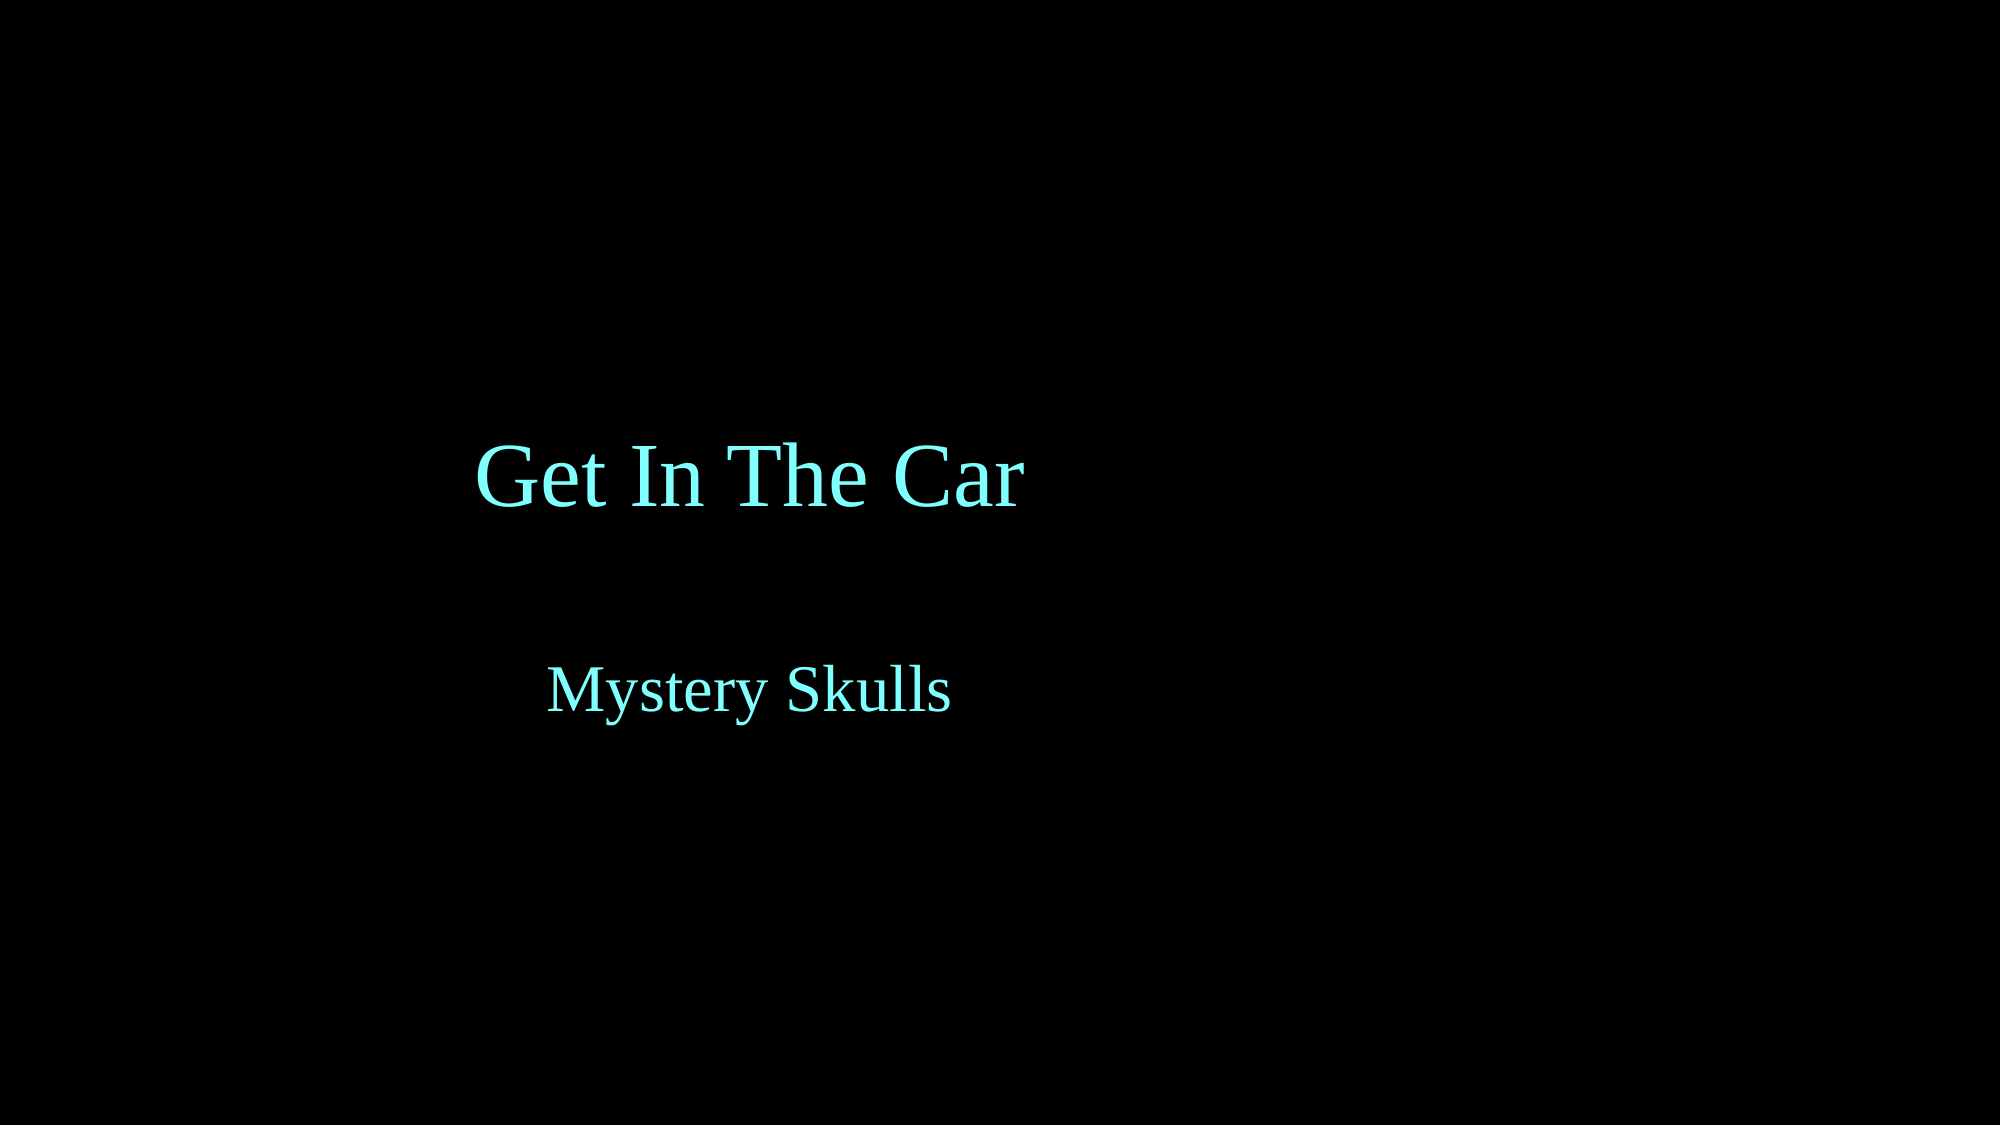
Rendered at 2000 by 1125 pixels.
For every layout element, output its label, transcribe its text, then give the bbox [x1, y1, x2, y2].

subtitle Mystery Skulls [225, 637, 1275, 925]
title Get In The Car [112, 349, 1388, 591]
